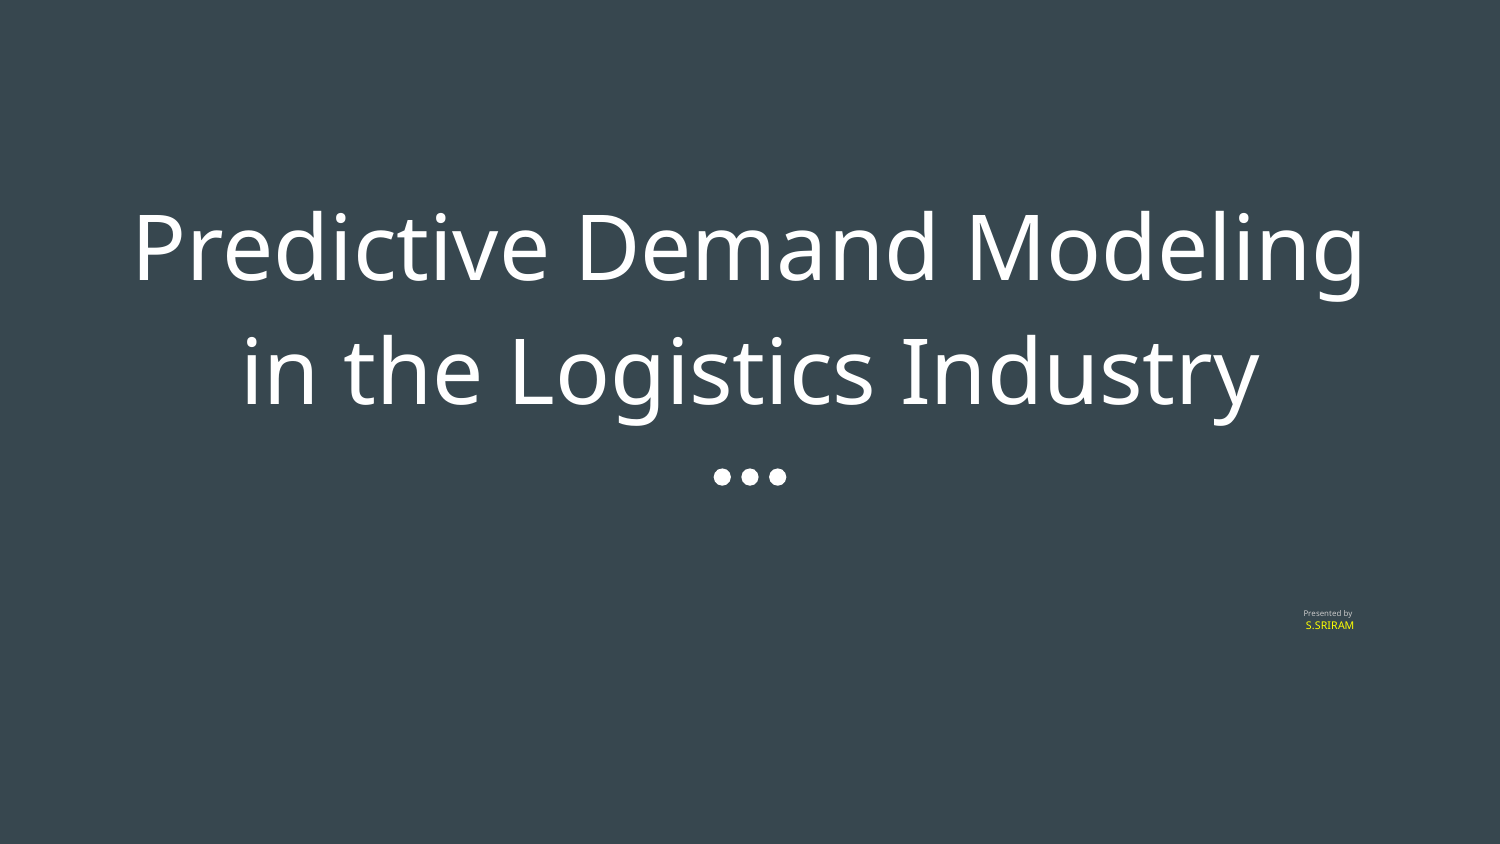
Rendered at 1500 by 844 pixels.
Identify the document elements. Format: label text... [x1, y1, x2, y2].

title Predictive Demand Modeling in the Logistics Industry [110, 162, 1390, 447]
subtitle Presented by S.SRIRAM [89, 592, 1370, 651]
